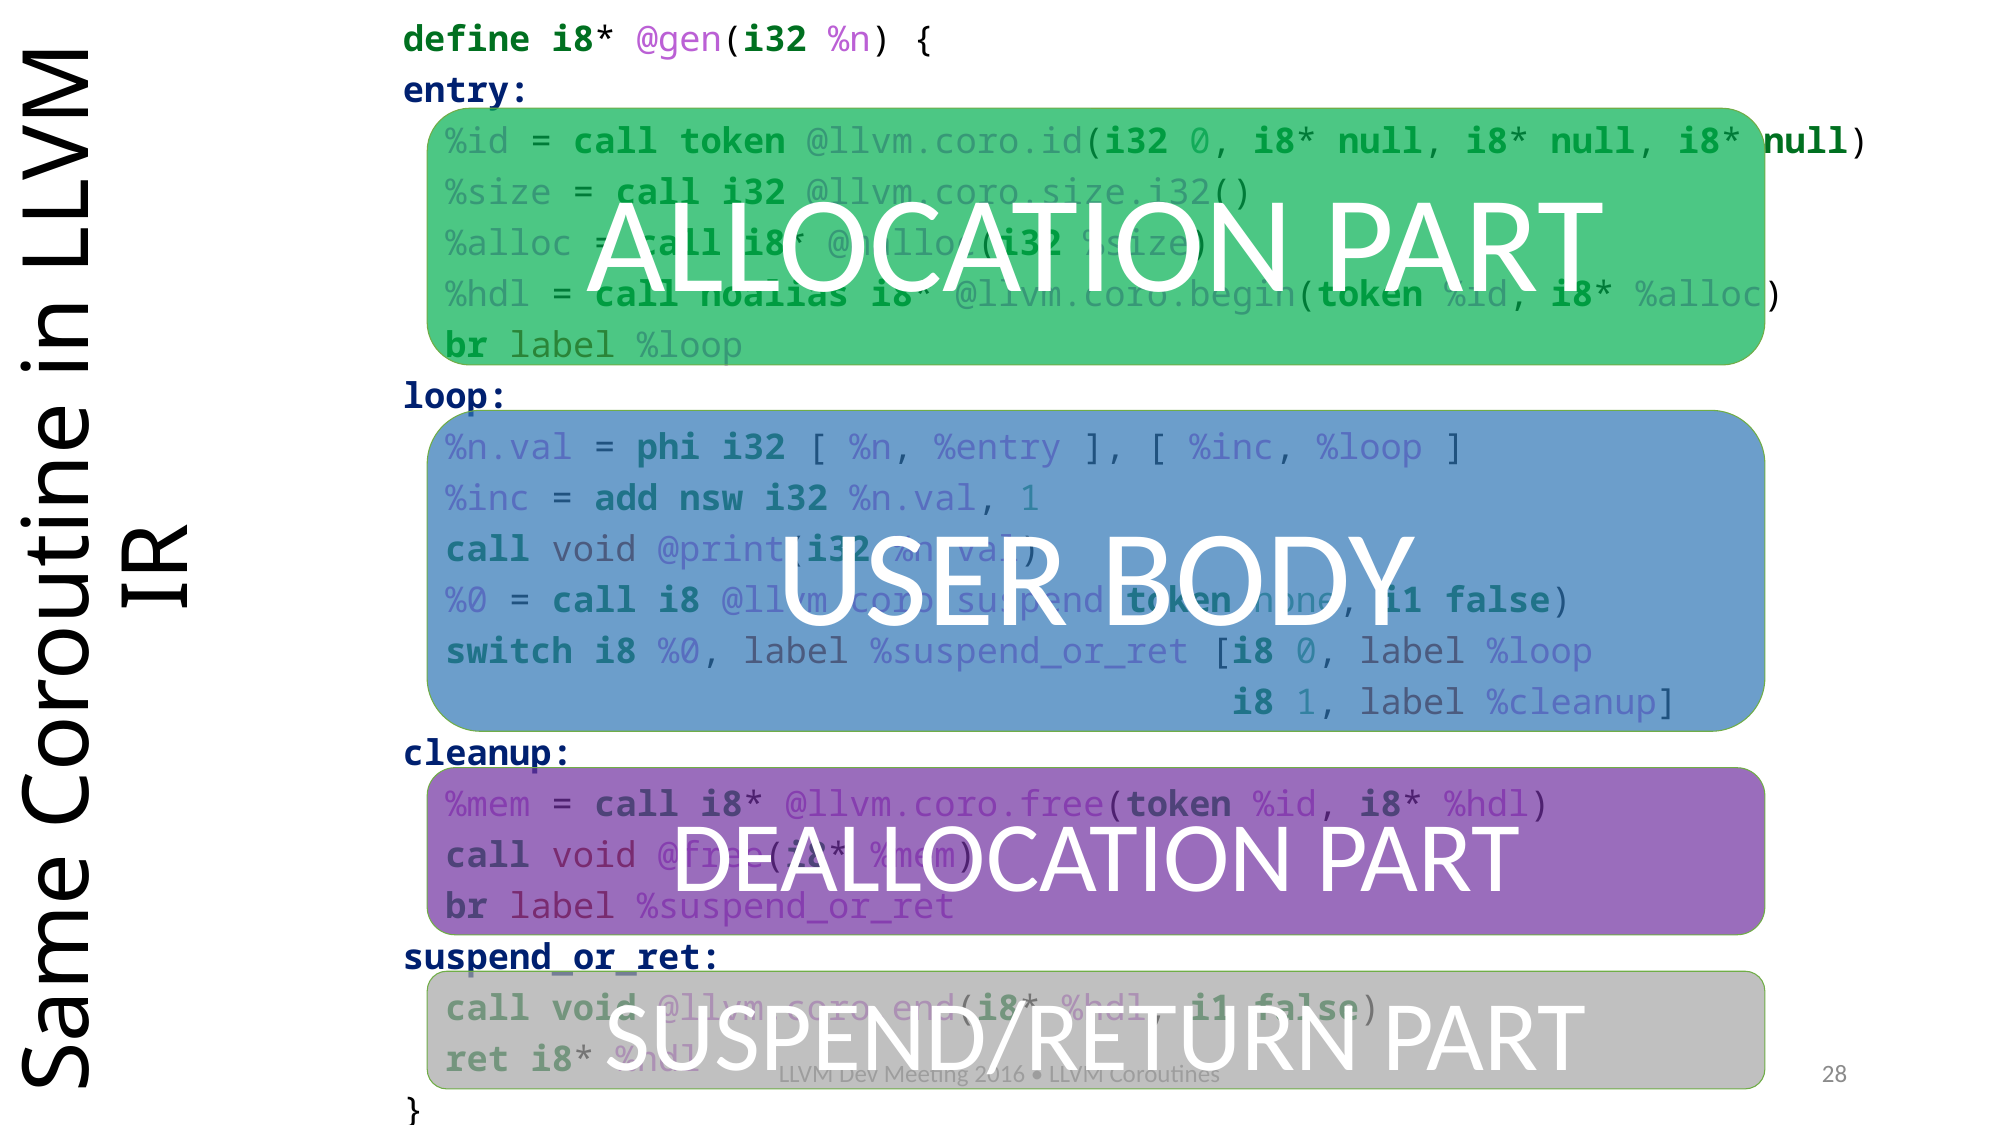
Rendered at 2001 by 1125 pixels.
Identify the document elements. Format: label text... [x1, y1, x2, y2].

text_box USER BODY [426, 409, 1766, 732]
text_box define i8* @gen(i32 %n) { entry: %id = call token @llvm.coro.id(i32 0, i8* null, i8* null, i8* null) %size = call i32 @llvm.coro.size.i32() %alloc = call i8* @malloc(i32 %size) %hdl = call noalias i8* @llvm.coro.begin(token %id, i8* %alloc) br label %loop loop: %n.val = phi i32 [ %n, %entry ], [ %inc, %loop ] %inc = add nsw i32 %n.val, 1 call void @print(i32 %n.val) %0 = call i8 @llvm.coro.suspend(token none, i1 false) switch i8 %0, label %suspend_or_ret [i8 0, label %loop i8 1, label %cleanup] cleanup: %mem = call i8* @llvm.coro.free(token %id, i8* %hdl) call void @free(i8* %mem) br label %suspend_or_ret suspend_or_ret: call void @llvm.coro.end(i8* %hdl, i1 false) ret i8* %hdl } [388, 0, 1960, 1125]
text_box ALLOCATION PART [426, 107, 1766, 366]
text_box SUSPEND/RETURN PART [426, 970, 1766, 1090]
text_box DEALLOCATION PART [426, 767, 1766, 936]
title Same Coroutine in LLVM IR [0, 9, 218, 1125]
